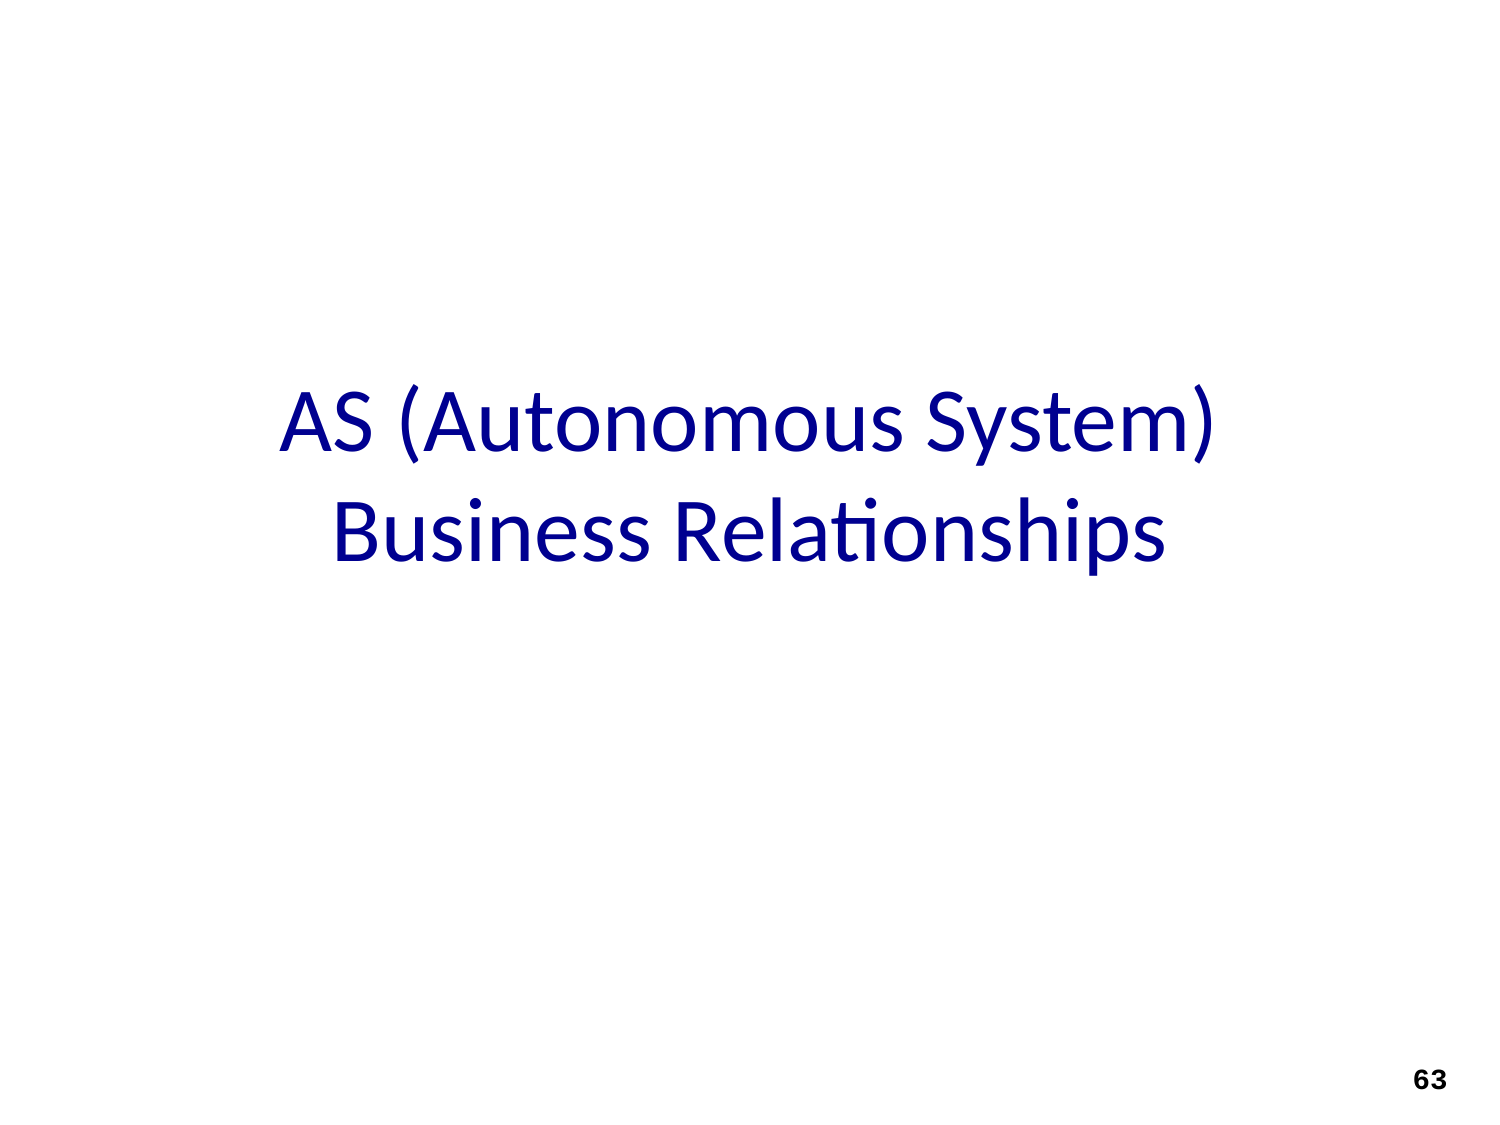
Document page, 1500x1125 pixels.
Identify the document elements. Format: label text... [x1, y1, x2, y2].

title AS (Autonomous System) Business Relationships [112, 349, 1388, 591]
text_box 63 [1112, 1052, 1463, 1113]
